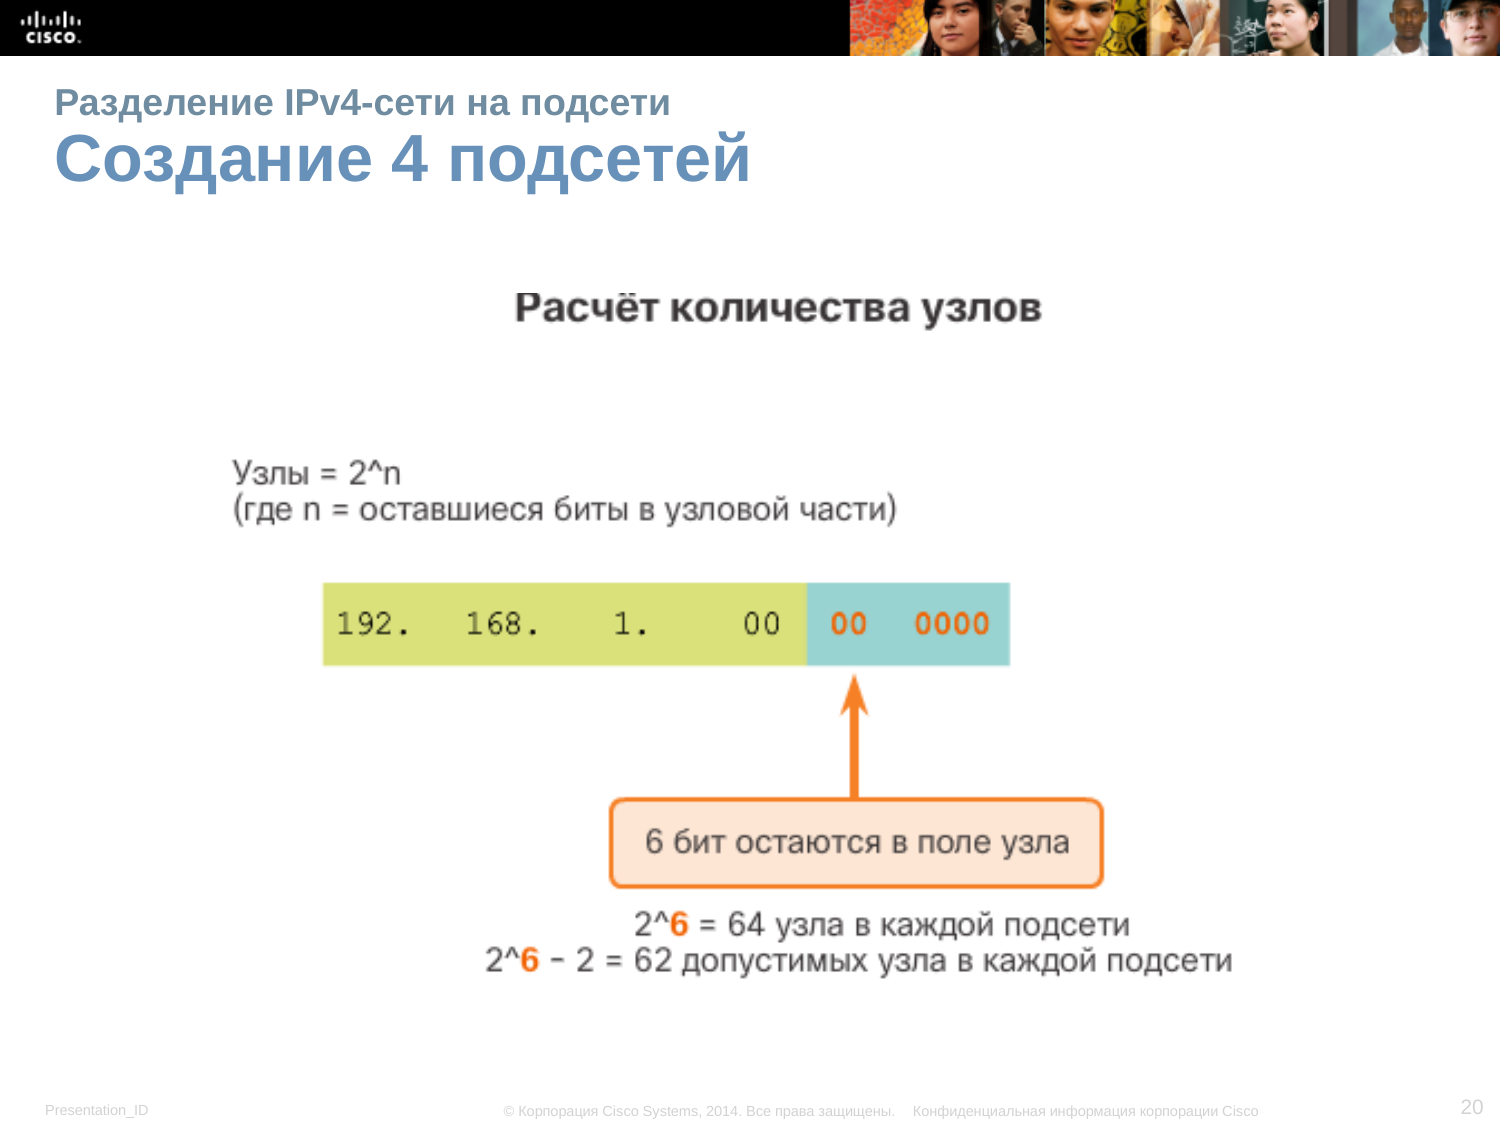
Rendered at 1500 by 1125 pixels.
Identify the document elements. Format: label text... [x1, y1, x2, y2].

title Разделение IPv4-сети на подсети Создание 4 подсетей [40, 64, 1378, 203]
picture [0, 0, 1500, 56]
picture [196, 293, 1341, 1010]
